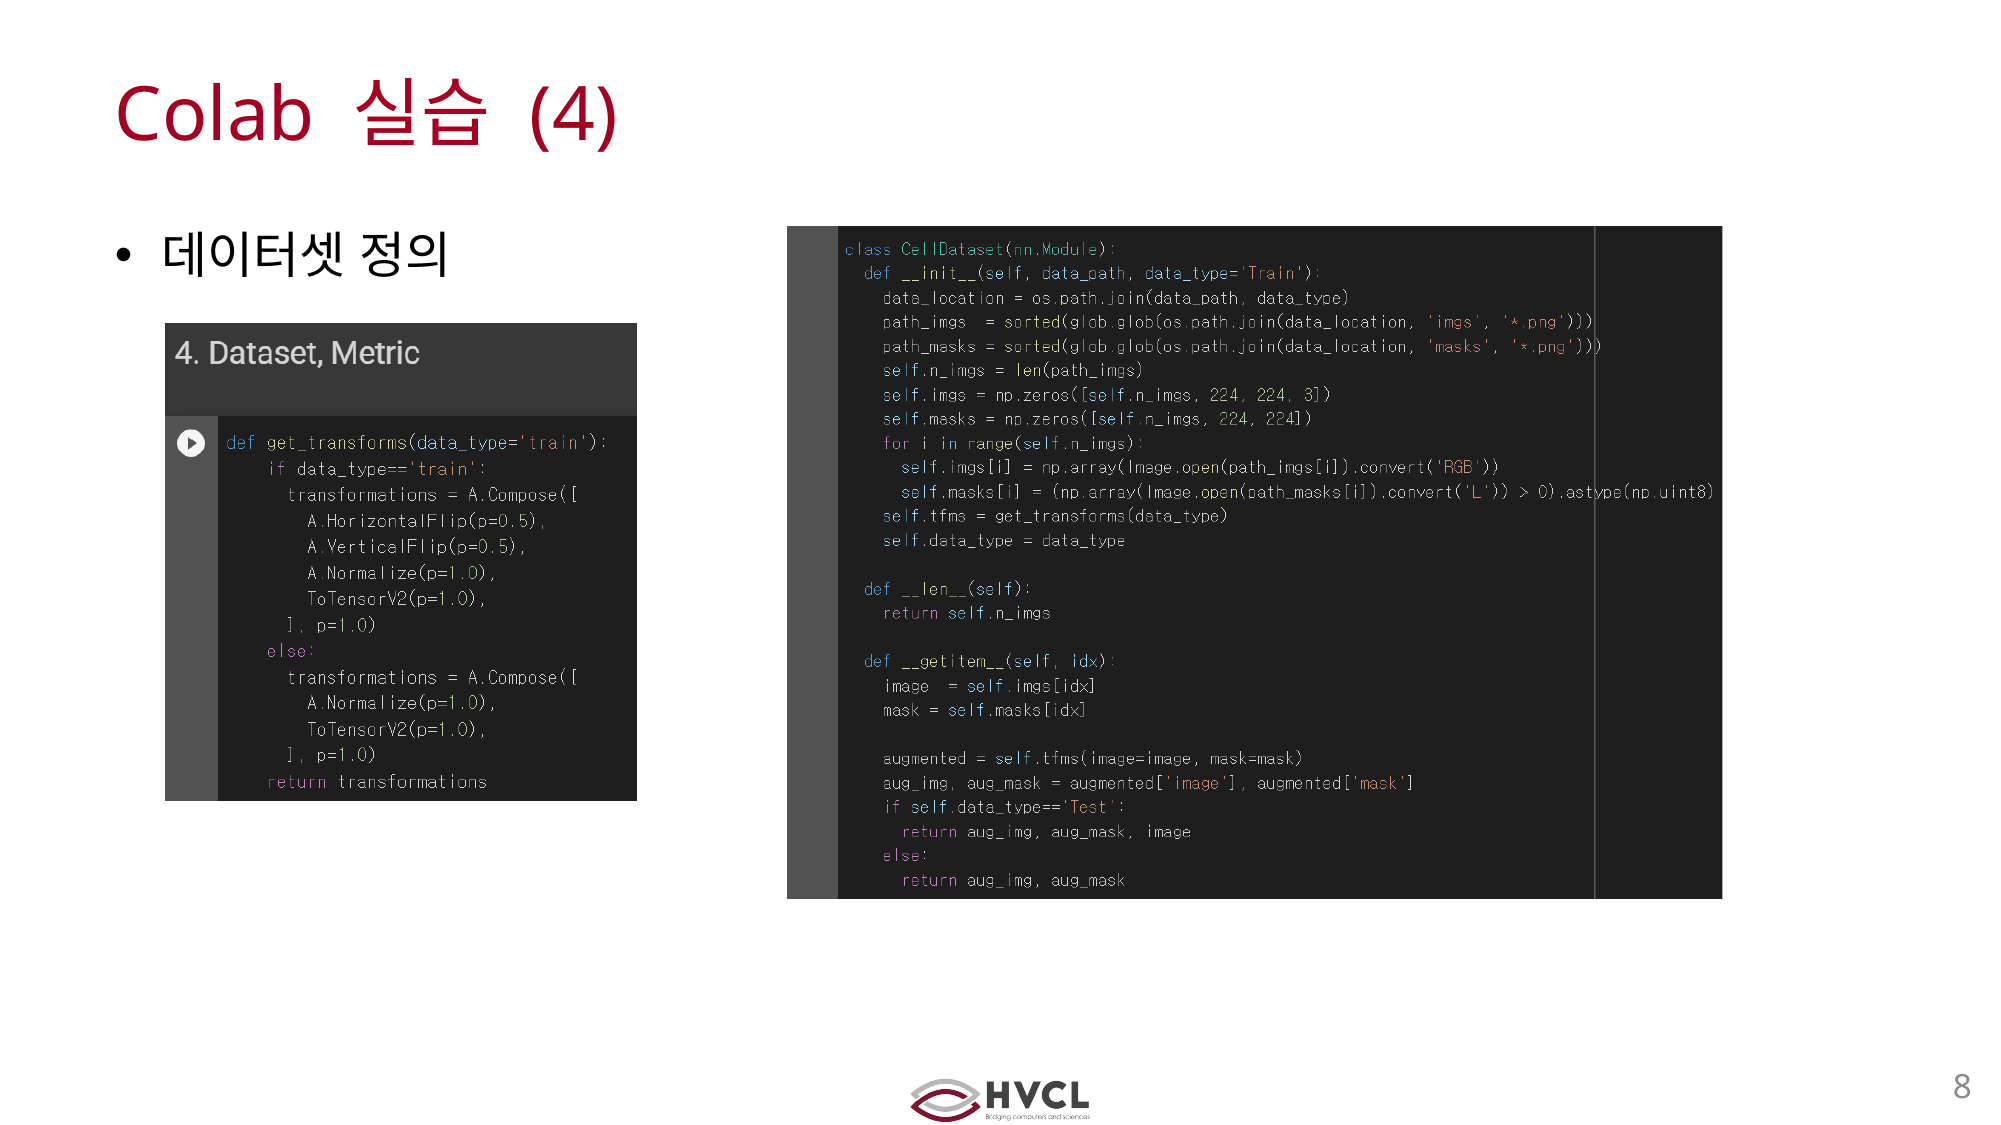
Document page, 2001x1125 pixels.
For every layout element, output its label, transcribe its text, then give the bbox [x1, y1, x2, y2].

title Colab 실습 (4) [99, 32, 1900, 201]
list 데이터셋 정의 [99, 201, 1900, 1074]
picture [165, 323, 637, 802]
slide_number 8 [1550, 1052, 1987, 1123]
picture [909, 1078, 1091, 1123]
picture [787, 226, 1723, 899]
